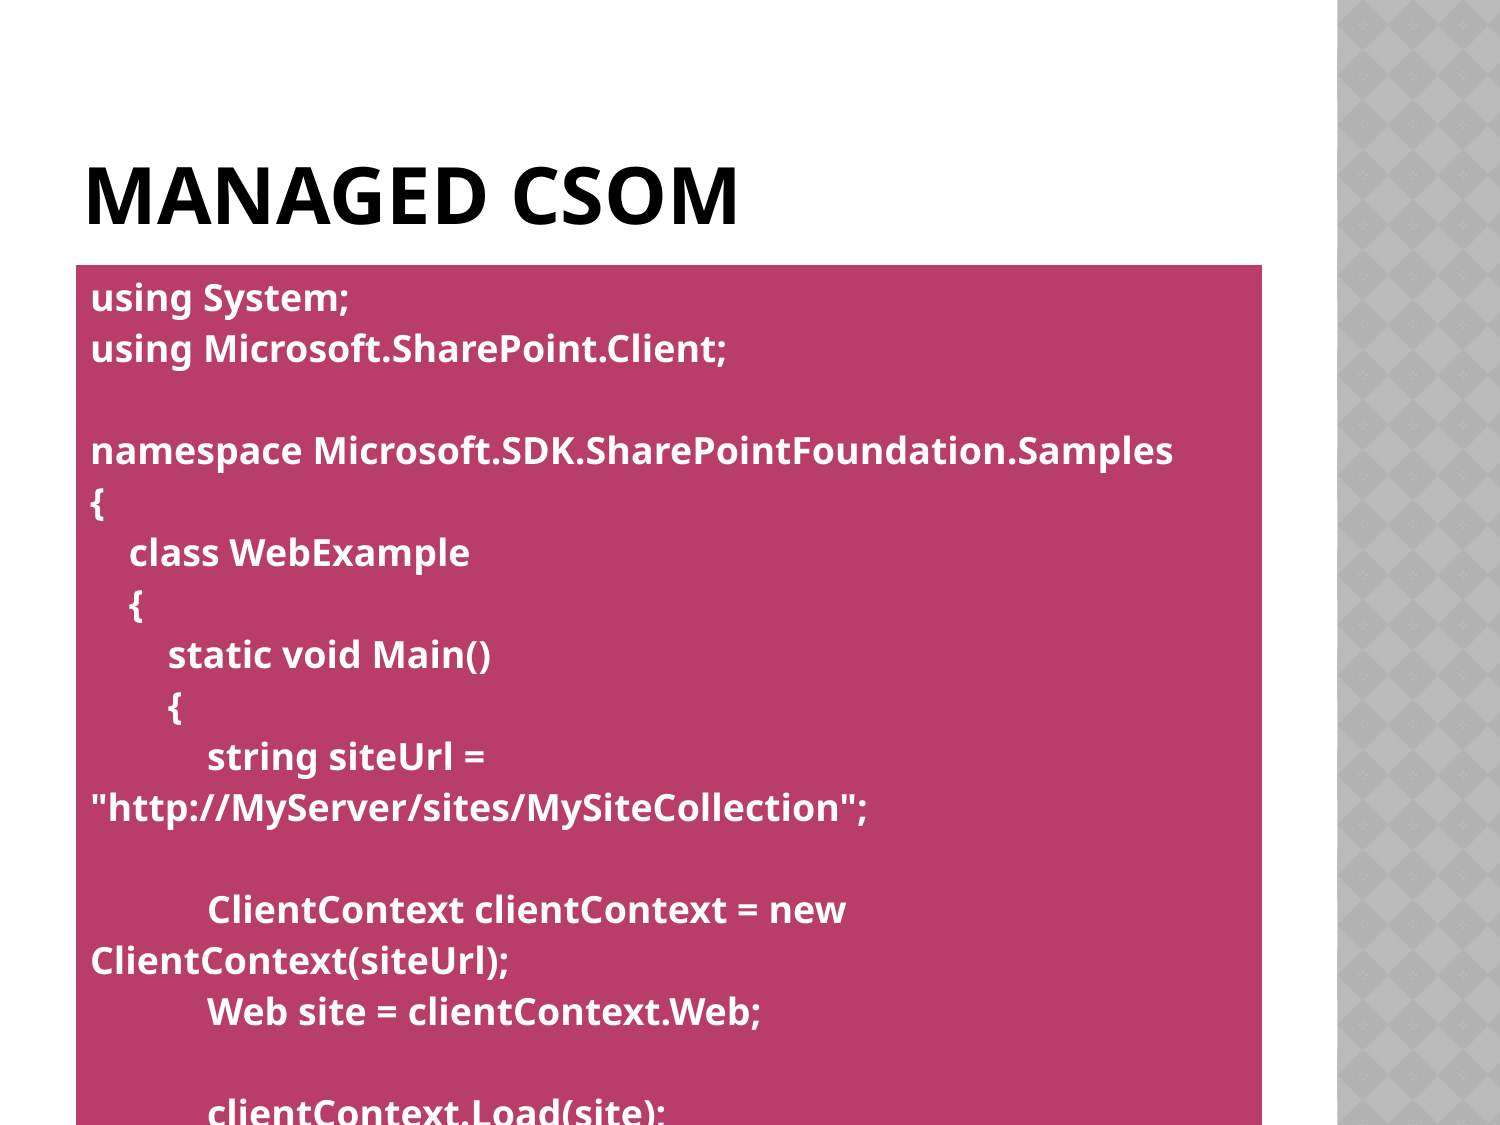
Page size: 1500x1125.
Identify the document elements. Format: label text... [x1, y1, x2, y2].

table_header using System; using Microsoft.SharePoint.Client; namespace Microsoft.SDK.SharePointFoundation.Samples { class WebExample { static void Main() { string siteUrl = "http://MyServer/sites/MySiteCollection"; ClientContext clientContext = new ClientContext(siteUrl); Web site = clientContext.Web; clientContext.Load(site); clientContext.ExecuteQuery(); Console.WriteLine("Site information: \n\n"); Console.WriteLine("Title: {0}", site.Title); Console.WriteLine("ID: {0}", site.Id); Console.WriteLine("Language: {0}", site.Language); Console.WriteLine("UI Version: {0}", site.UIVersion); Console.WriteLine("Description: {0}", site.Description); Console.WriteLine("Created: {0}", site.Created); } } } [76, 265, 1262, 1125]
title Managed csom [75, 52, 1263, 240]
